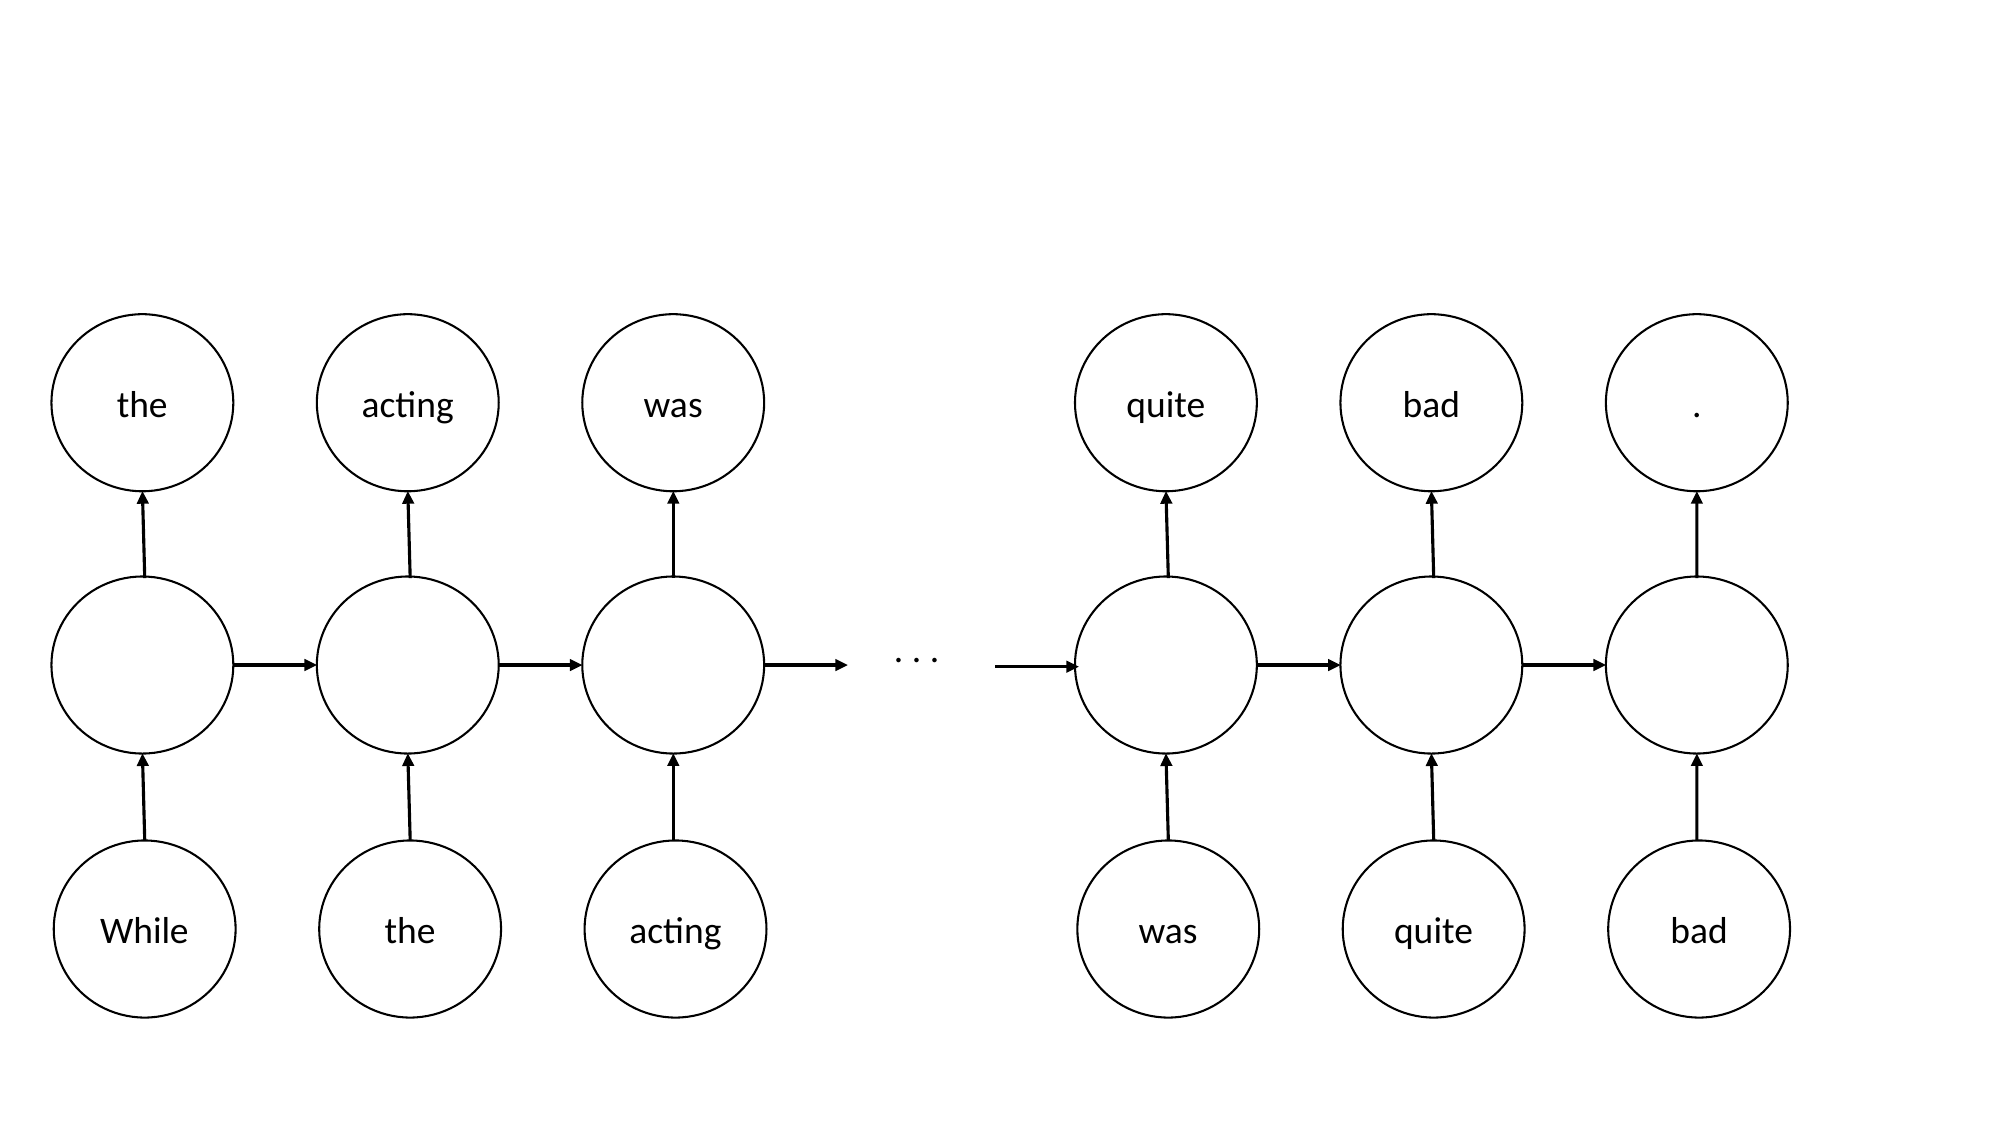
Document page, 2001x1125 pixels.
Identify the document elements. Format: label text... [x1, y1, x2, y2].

text_box bad [1339, 313, 1524, 493]
text_box [1604, 575, 1789, 755]
text_box was [1076, 839, 1261, 1019]
text_box . [1604, 313, 1789, 493]
text_box quite [1341, 839, 1526, 1019]
text_box acting [583, 839, 768, 1019]
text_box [407, 491, 411, 579]
text_box [315, 575, 500, 755]
text_box . . . [879, 618, 963, 678]
text_box quite [1073, 313, 1258, 493]
text_box was [581, 313, 766, 493]
text_box bad [1607, 839, 1792, 1019]
text_box the [50, 313, 235, 493]
text_box [1339, 575, 1524, 755]
text_box the [318, 839, 503, 1019]
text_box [407, 753, 411, 841]
text_box acting [315, 313, 500, 493]
text_box [1074, 575, 1258, 755]
text_box While [52, 839, 237, 1019]
text_box [50, 575, 235, 755]
text_box [581, 575, 766, 755]
